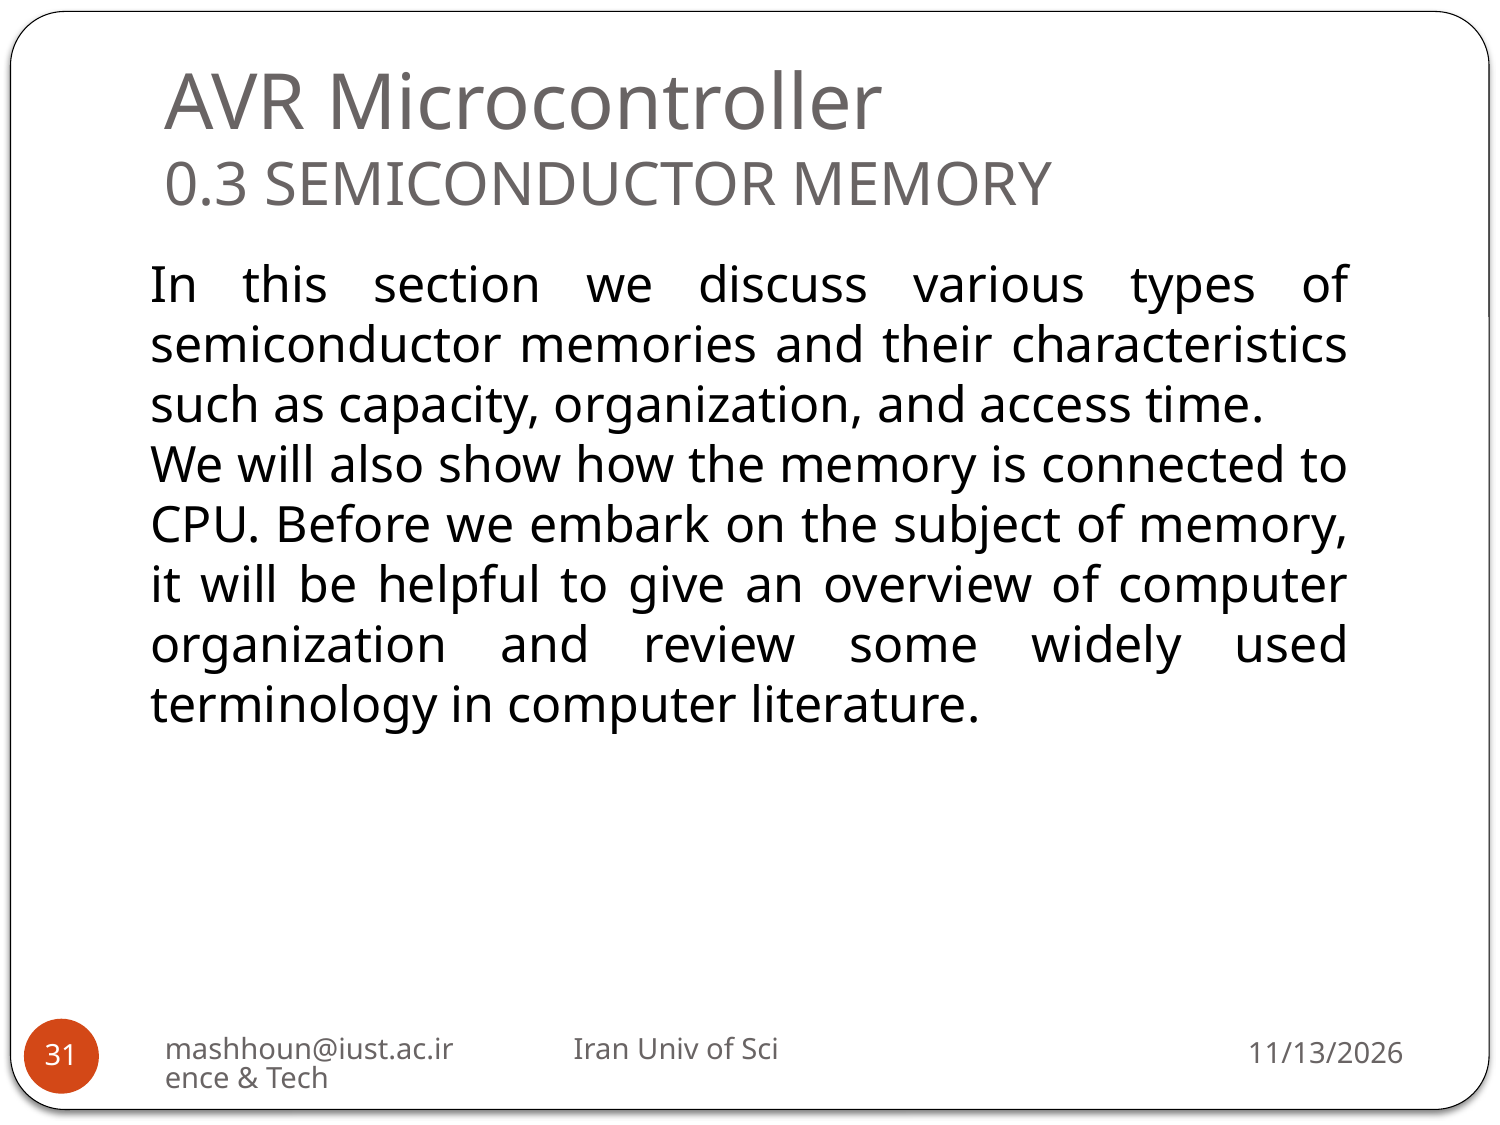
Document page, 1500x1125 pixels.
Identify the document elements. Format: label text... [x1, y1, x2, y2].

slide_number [1012, 1015, 1419, 1094]
title AVR Microcontroller 0.3 SEMICONDUCTOR MEMORY [150, 45, 1425, 233]
slide_number 31 [23, 1018, 99, 1094]
text_box In this section we discuss various types of semiconductor memories and their characteristics such as capacity, organization, and access time. We will also show how the memory is connected to CPU. Before we embark on the subject of memory, it will be helpful to give an overview of computer organization and review some widely used terminology in computer literature. [135, 245, 1365, 741]
footer mashhoun@iust.ac.ir Iran Univ of Science & Tech [150, 1012, 800, 1088]
